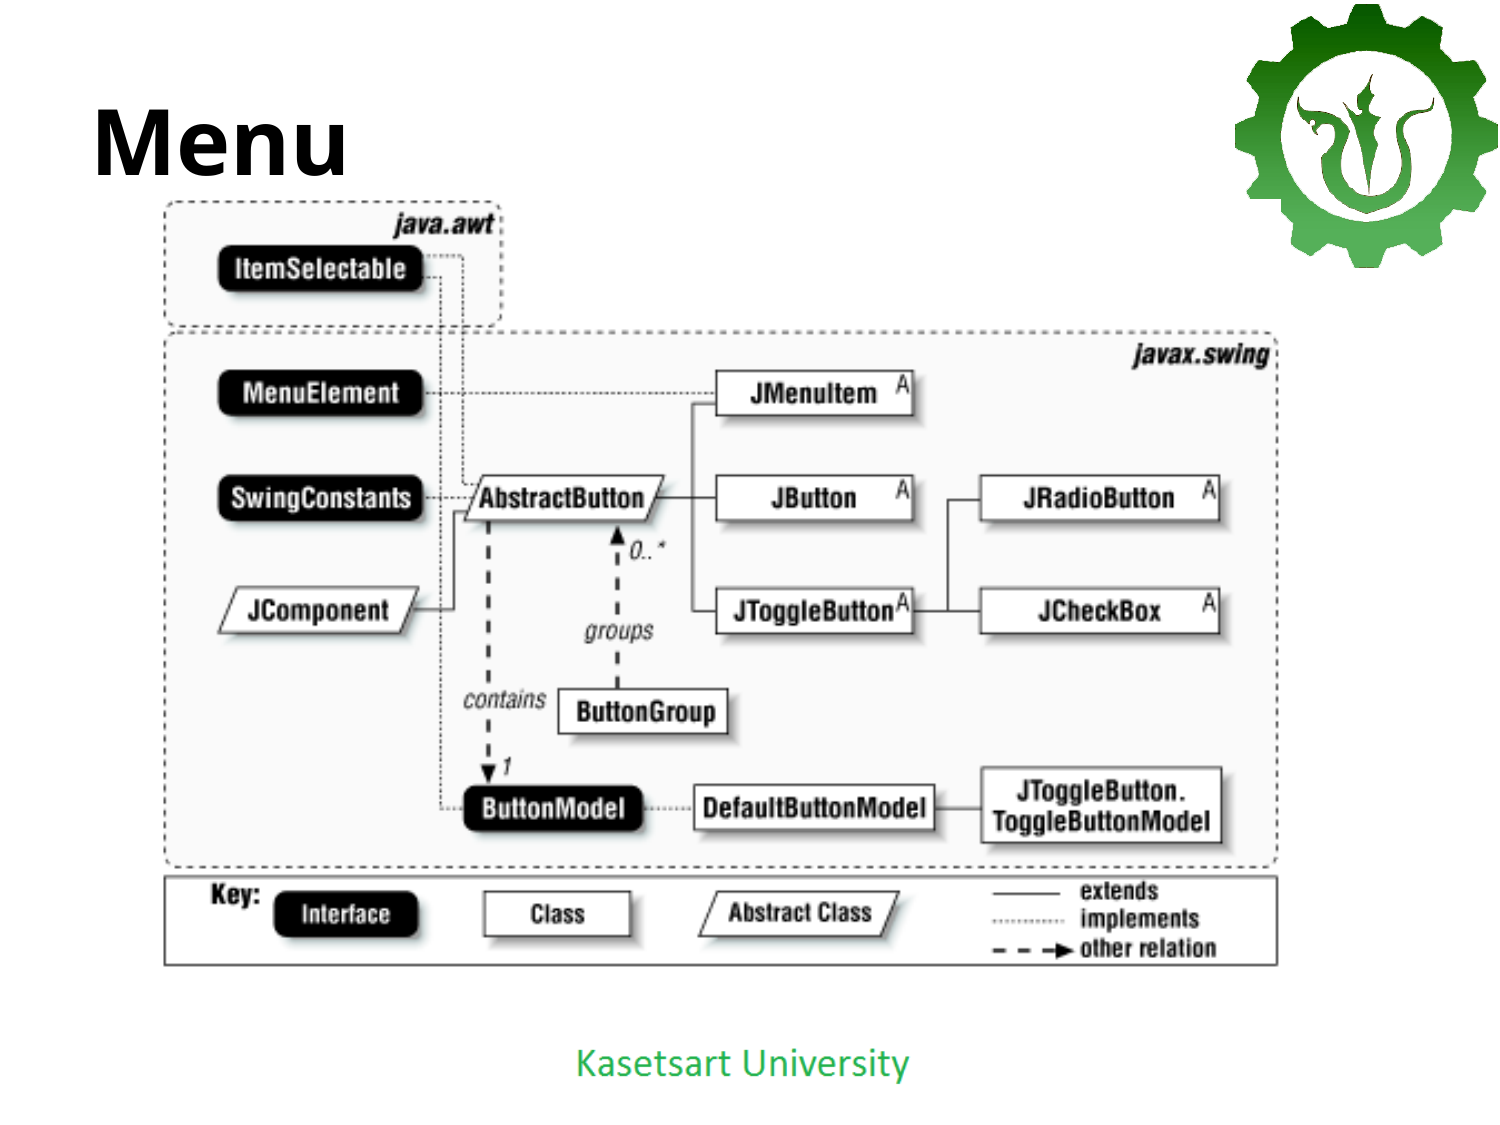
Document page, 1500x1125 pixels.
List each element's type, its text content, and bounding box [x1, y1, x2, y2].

picture [1231, 0, 1500, 272]
title Menu [75, 45, 1425, 233]
picture [575, 1037, 913, 1088]
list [162, 199, 1281, 970]
